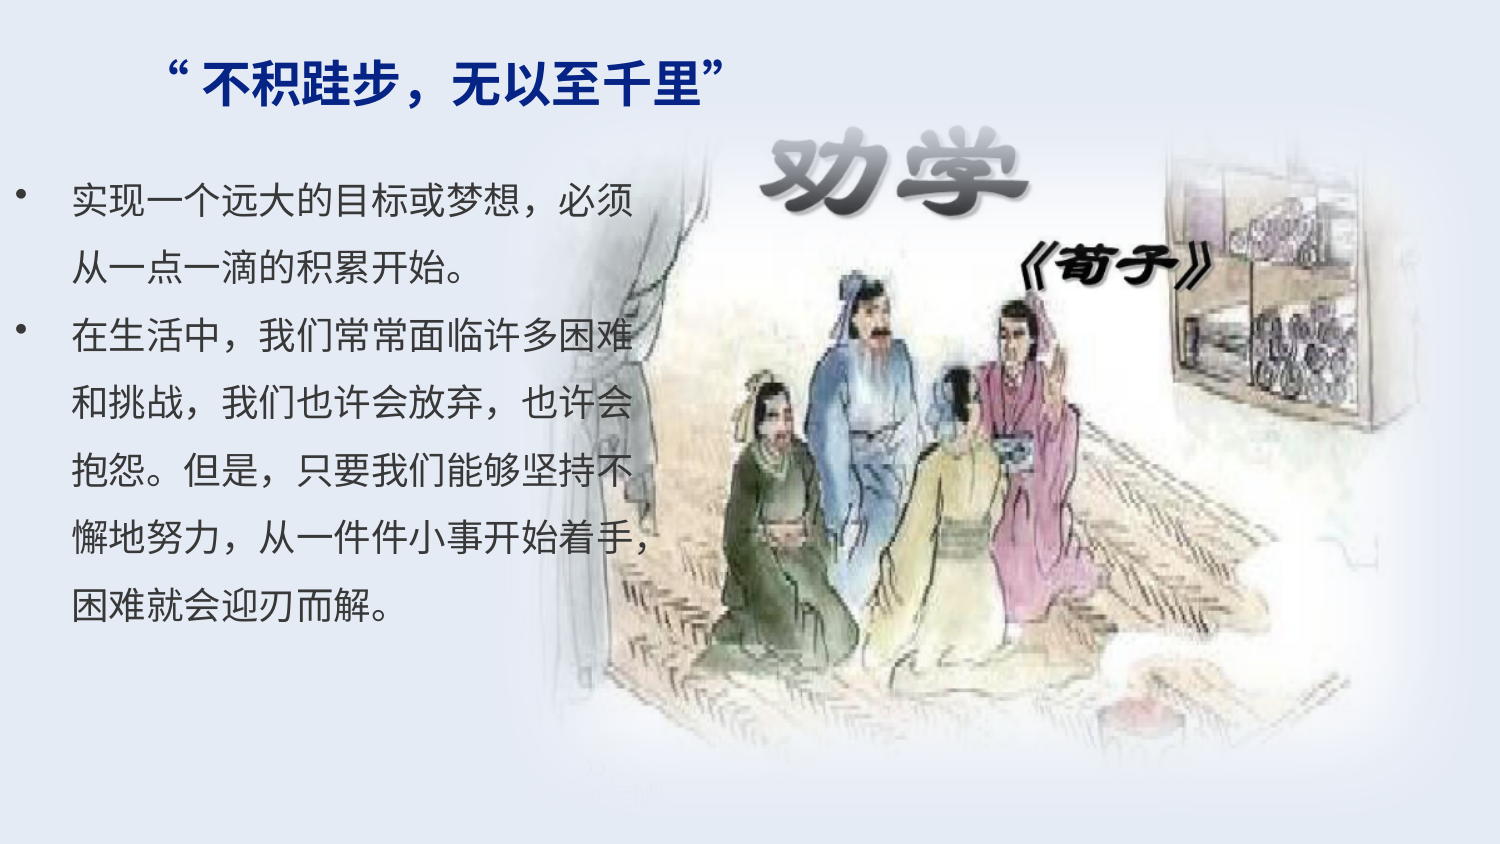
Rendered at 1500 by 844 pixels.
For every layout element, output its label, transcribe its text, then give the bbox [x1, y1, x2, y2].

text_box “不积跬步，无以至千里” [125, 37, 1406, 128]
picture [478, 77, 1500, 844]
text_box 实现一个远大的目标或梦想，必须从一点一滴的积累开始。 在生活中，我们常常面临许多困难和挑战，我们也许会放弃，也许会抱怨。但是，只要我们能够坚持不懈地努力，从一件件小事开始着手，困难就会迎刃而解。 [0, 146, 478, 651]
